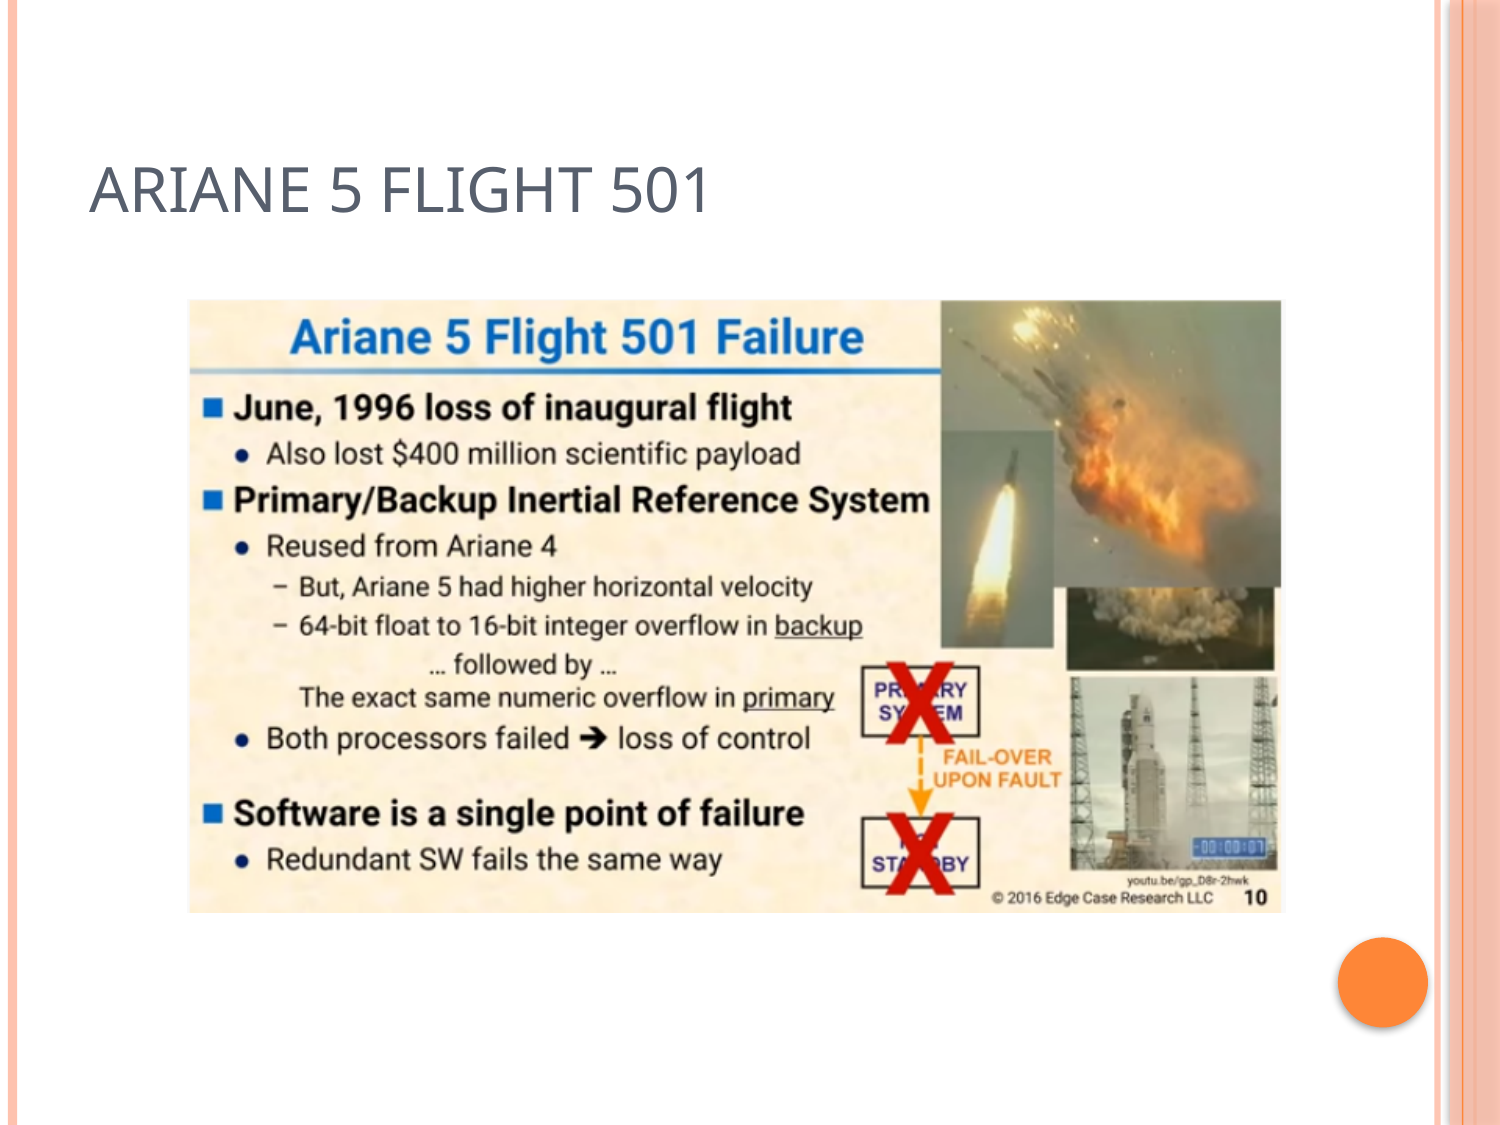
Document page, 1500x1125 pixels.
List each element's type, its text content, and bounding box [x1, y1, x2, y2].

title Ariane 5 Flight 501 [75, 45, 1300, 233]
picture [186, 299, 1287, 913]
